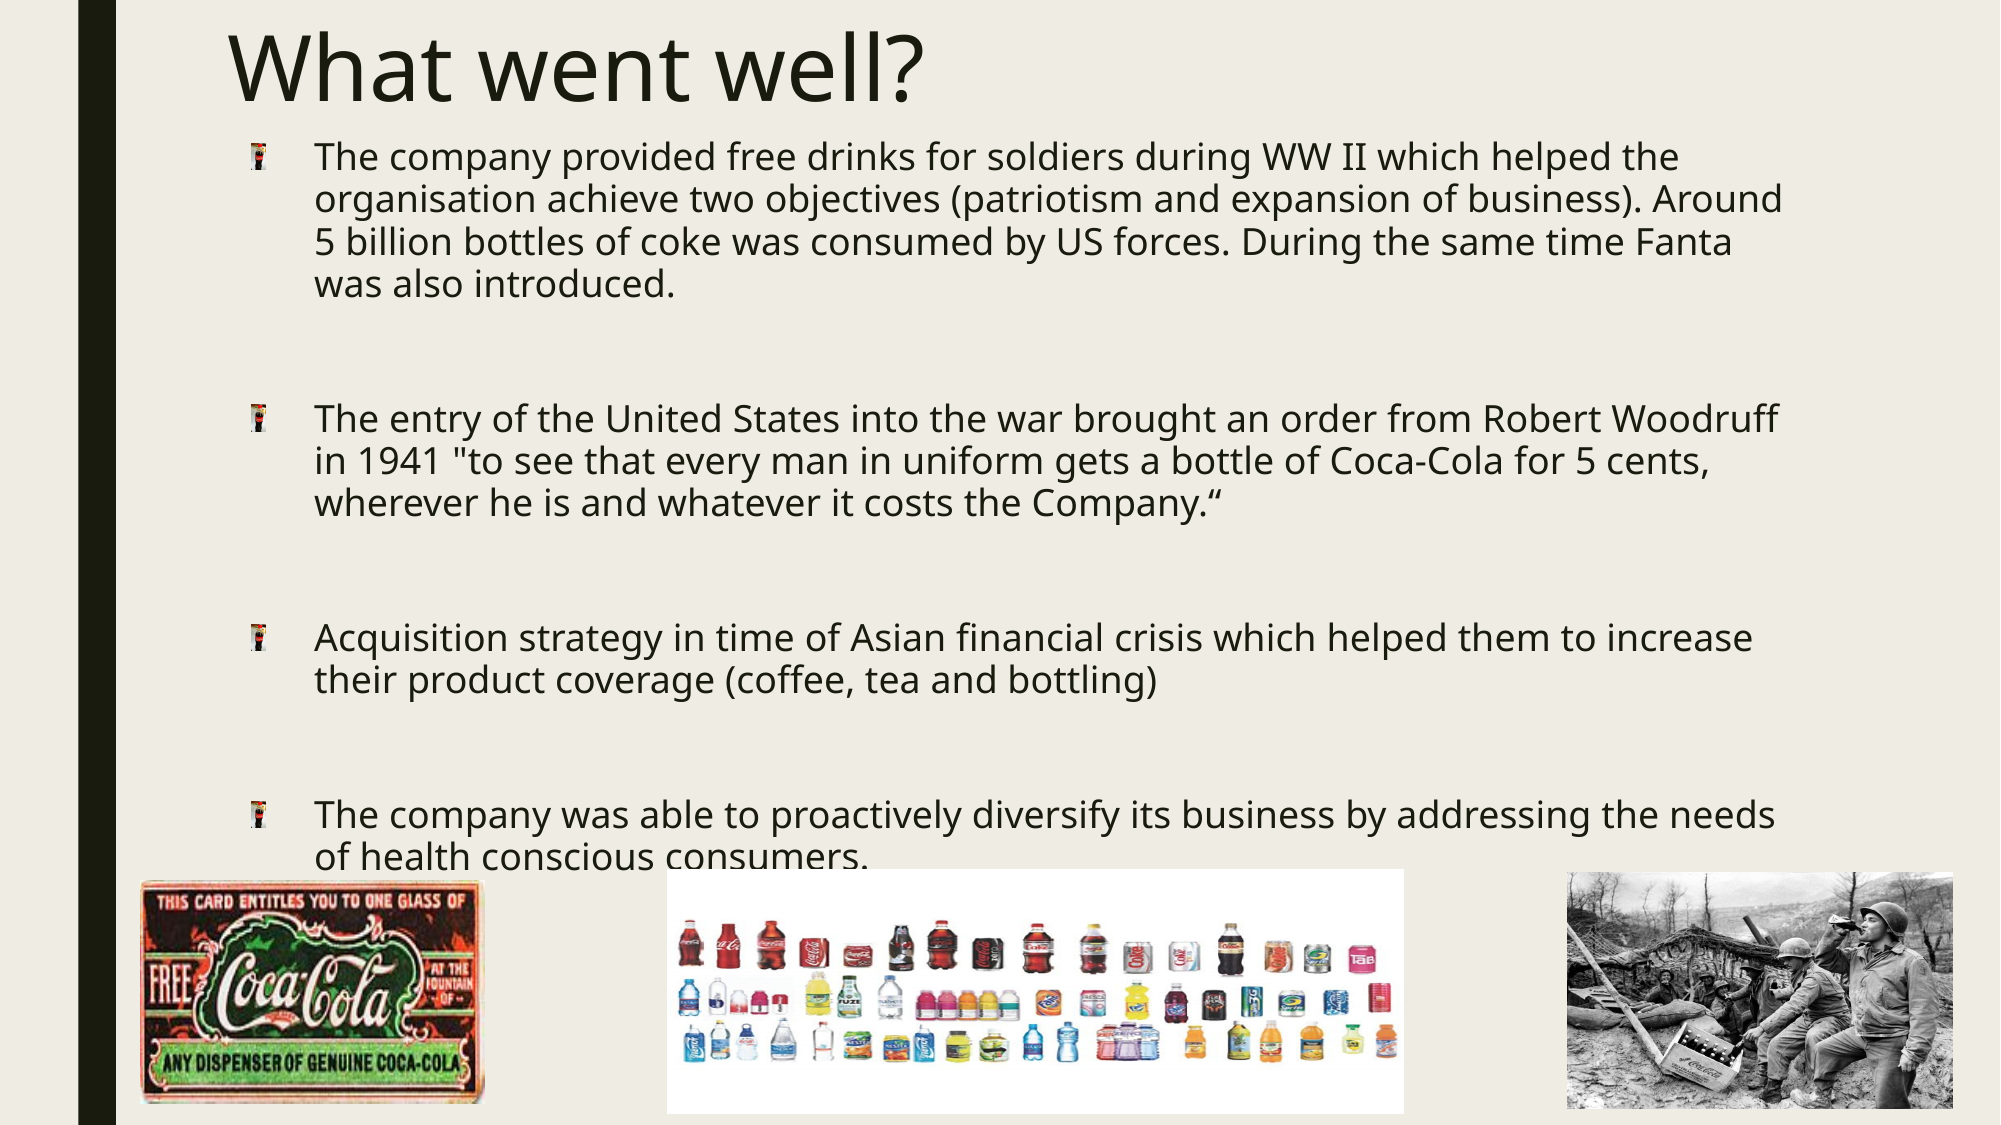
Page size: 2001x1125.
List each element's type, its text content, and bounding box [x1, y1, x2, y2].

title What went well? [212, 16, 1788, 260]
picture [251, 404, 277, 432]
list The company provided free drinks for soldiers during WW II which helped the organisation achieve two objectives (patriotism and expansion of business). Around 5 billion bottles of coke was consumed by US forces. During the same time Fanta was also introduced. The entry of the United States into the war brought an order from Robert Woodruff in 1941 "to see that every man in uniform gets a bottle of Coca-Cola for 5 cents, wherever he is and whatever it costs the Company.“ Acquisition strategy in time of Asian financial crisis which helped them to increase their product coverage (coffee, tea and bottling) The company was able to proactively diversify its business by addressing the needs of health conscious consumers. [236, 129, 1812, 931]
picture [140, 880, 485, 1105]
picture [251, 624, 277, 651]
picture [666, 869, 1404, 1114]
picture [251, 801, 277, 828]
picture [251, 143, 277, 170]
picture [1567, 872, 1953, 1109]
